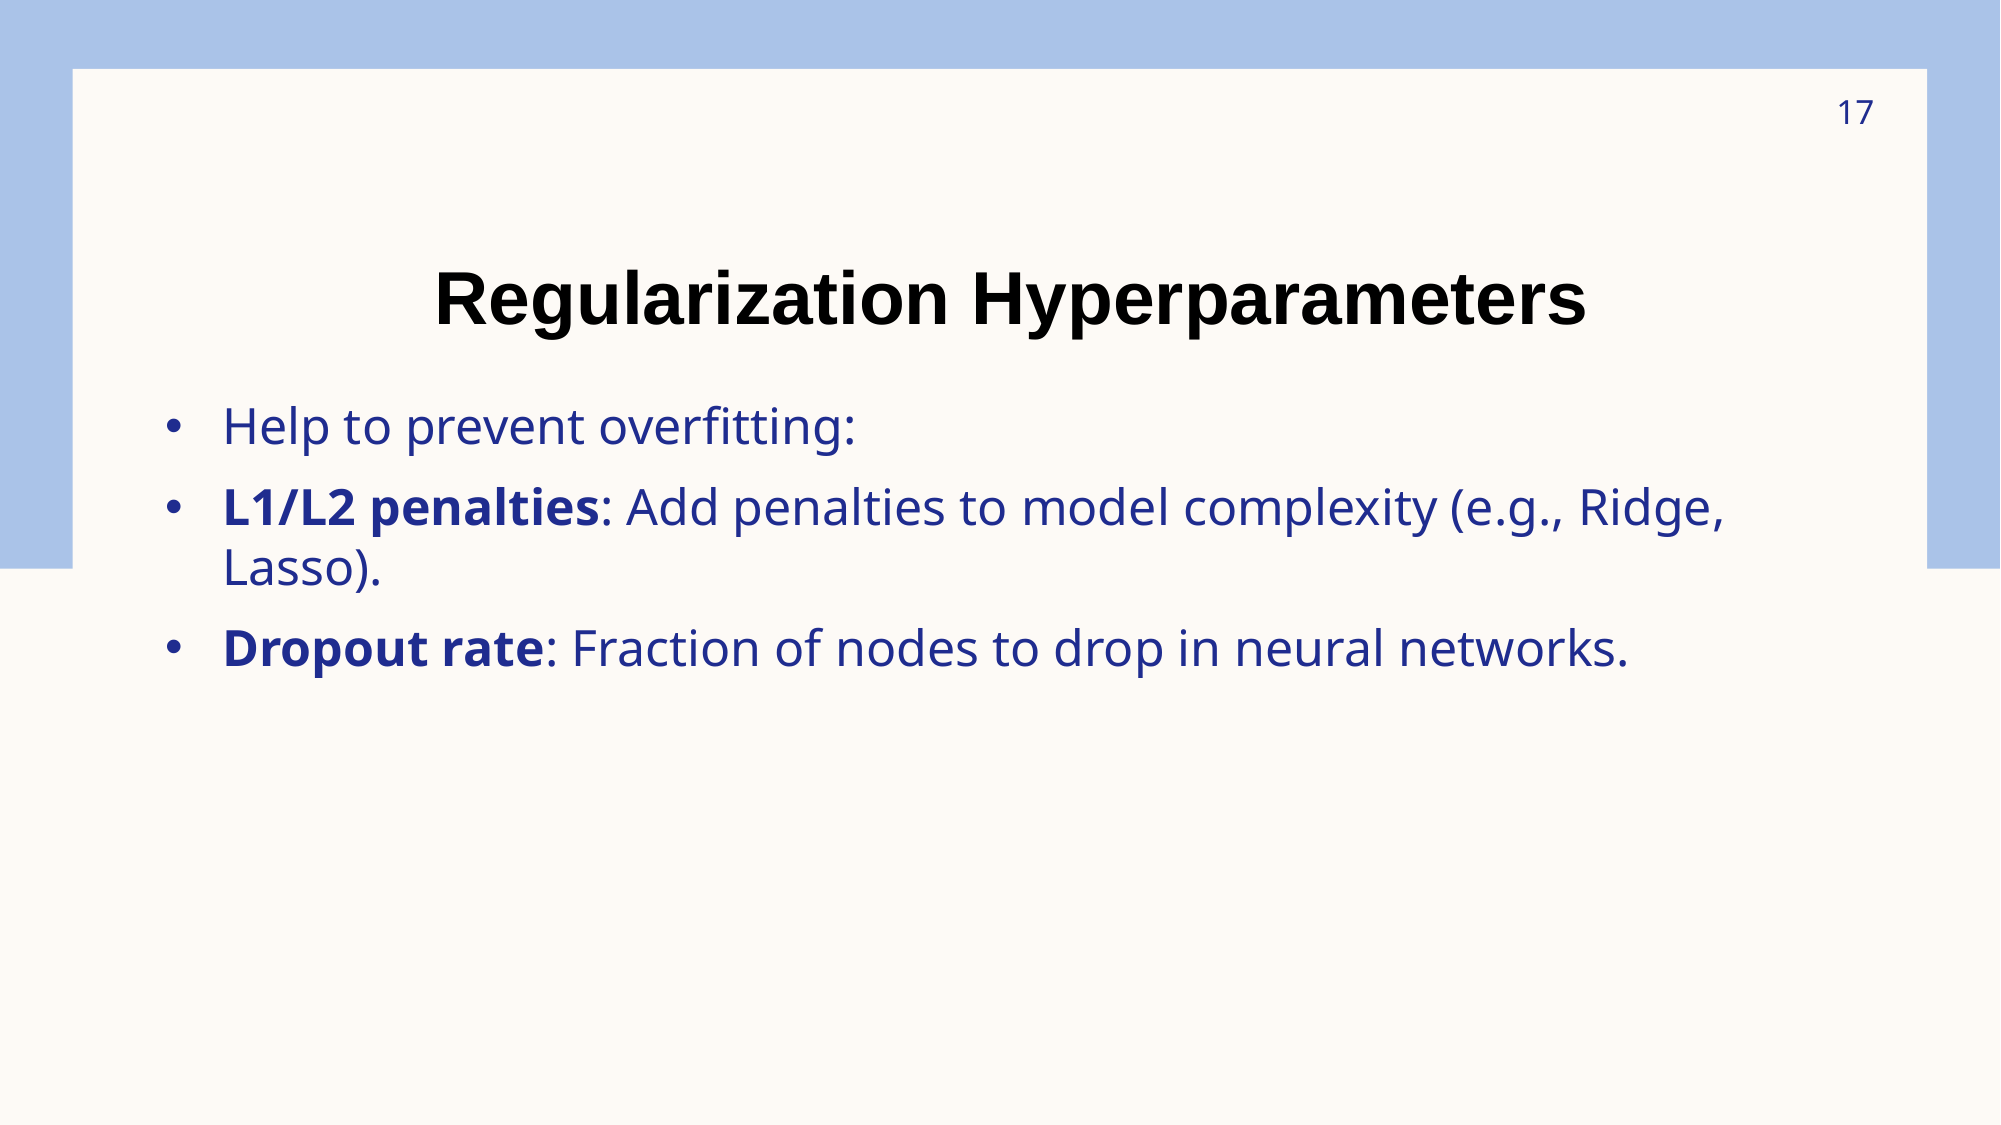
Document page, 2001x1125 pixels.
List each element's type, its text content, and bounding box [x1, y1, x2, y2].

title Regularization Hyperparameters [150, 173, 1875, 340]
list Help to prevent overfitting: L1/L2 penalties: Add penalties to model complexity (e.g., Ridge, Lasso). Dropout rate: Fraction of nodes to drop in neural networks. [150, 379, 1875, 1028]
slide_number 17 [1699, 75, 1875, 153]
